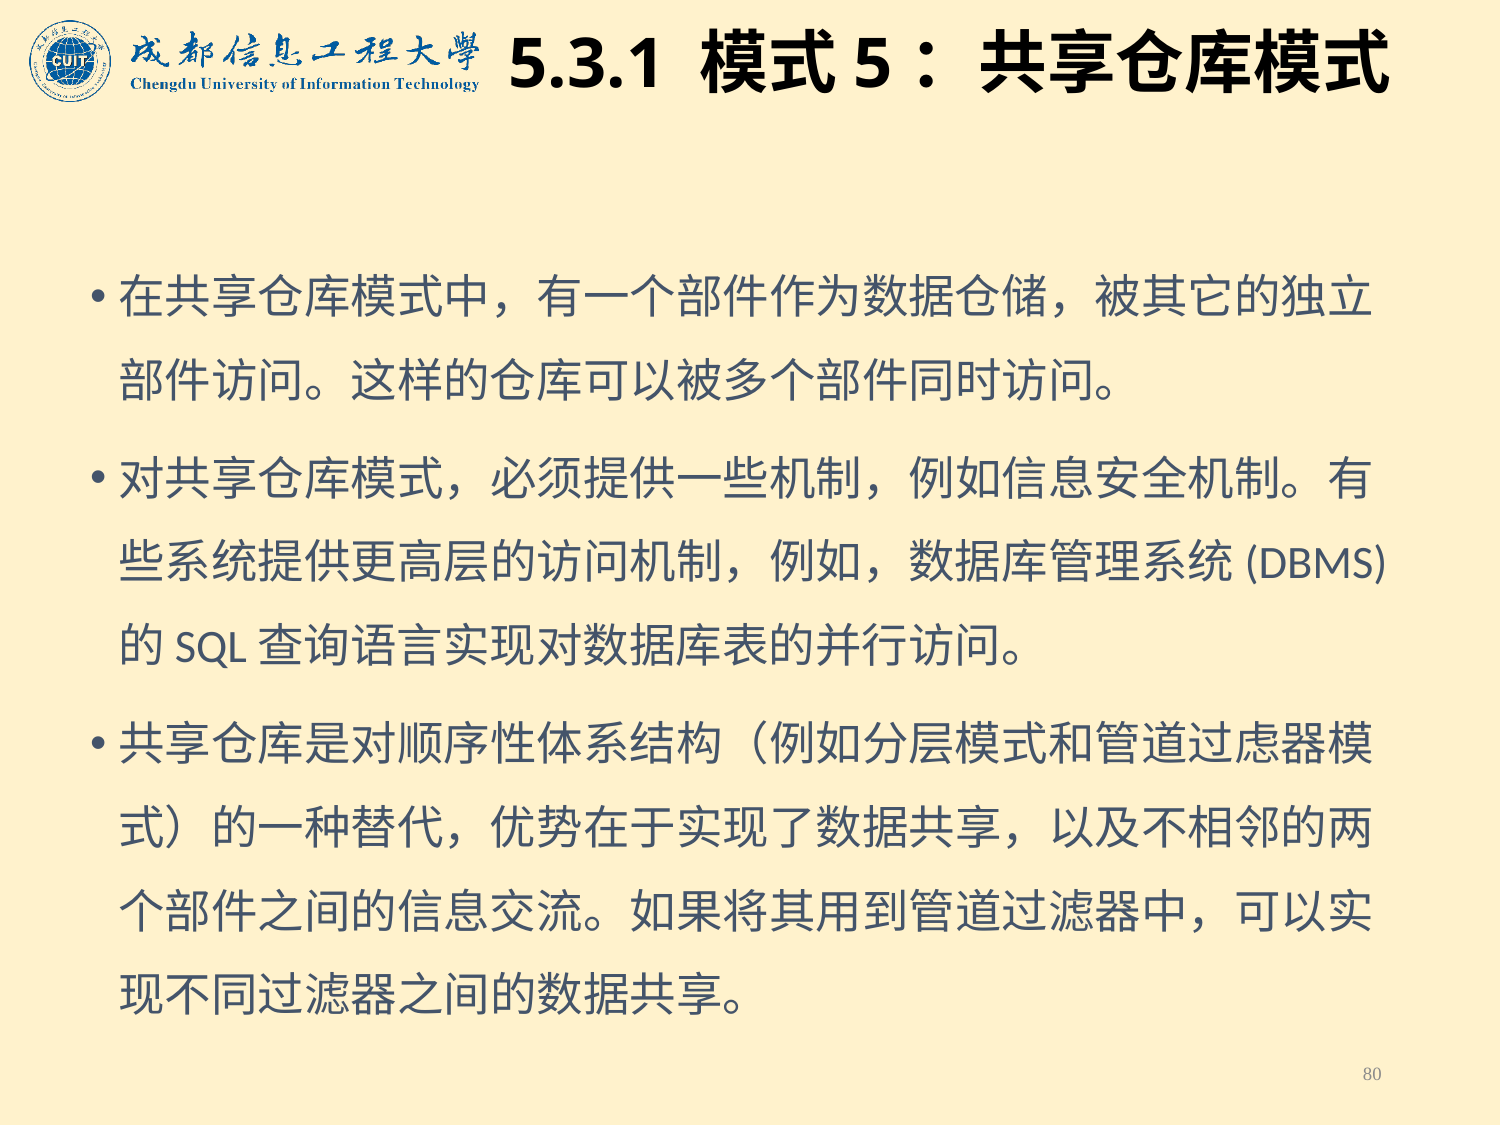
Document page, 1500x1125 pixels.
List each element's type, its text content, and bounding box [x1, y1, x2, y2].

title 5.3.1 模式5：共享仓库模式 [112, 20, 1406, 110]
slide_number 80 [1059, 1042, 1397, 1103]
list 在共享仓库模式中，有一个部件作为数据仓储，被其它的独立部件访问。这样的仓库可以被多个部件同时访问。 对共享仓库模式，必须提供一些机制，例如信息安全机制。有些系统提供更高层的访问机制，例如，数据库管理系统(DBMS)的SQL查询语言实现对数据库表的并行访问。 共享仓库是对顺序性体系结构（例如分层模式和管道过虑器模式）的一种替代，优势在于实现了数据共享，以及不相邻的两个部件之间的信息交流。如果将其用到管道过滤器中，可以实现不同过滤器之间的数据共享。 [75, 231, 1425, 1035]
picture [29, 20, 112, 102]
